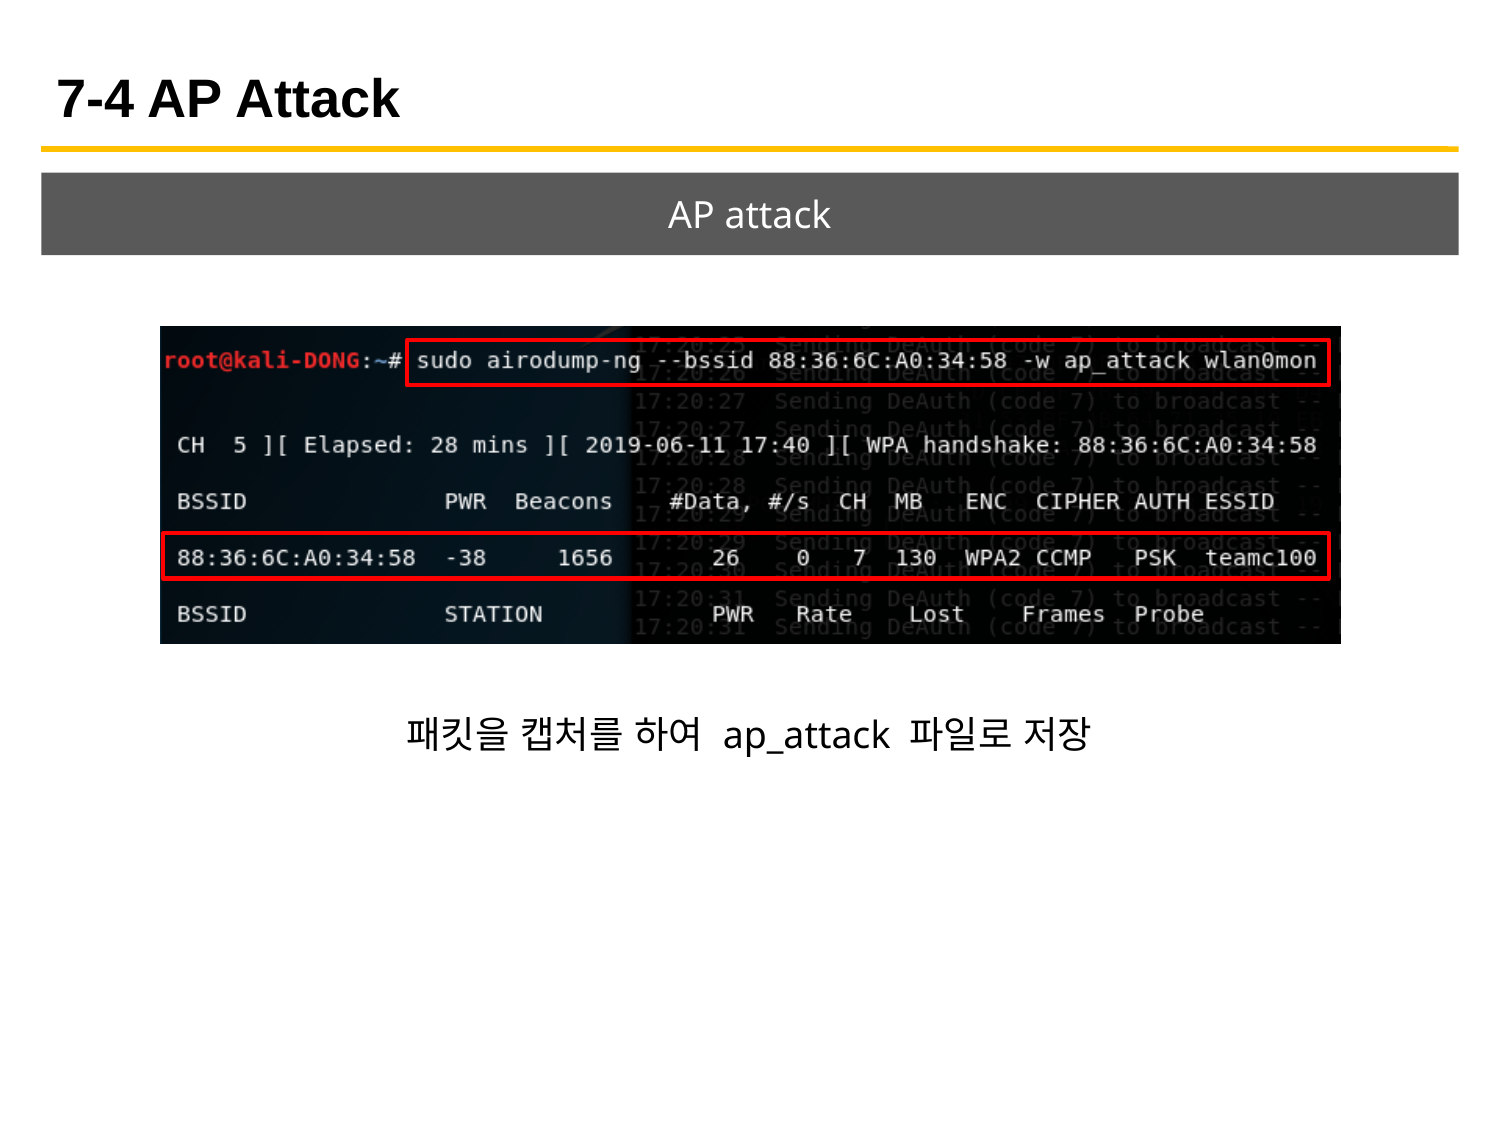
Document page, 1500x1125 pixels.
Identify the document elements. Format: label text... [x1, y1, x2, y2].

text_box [159, 326, 1341, 644]
text_box 7-4 AP Attack [41, 42, 1459, 149]
text_box [41, 278, 1459, 407]
text_box AP attack [39, 171, 1461, 257]
text_box 패킷을 캡처를 하여 ap_attack 파일로 저장 [391, 704, 1108, 764]
